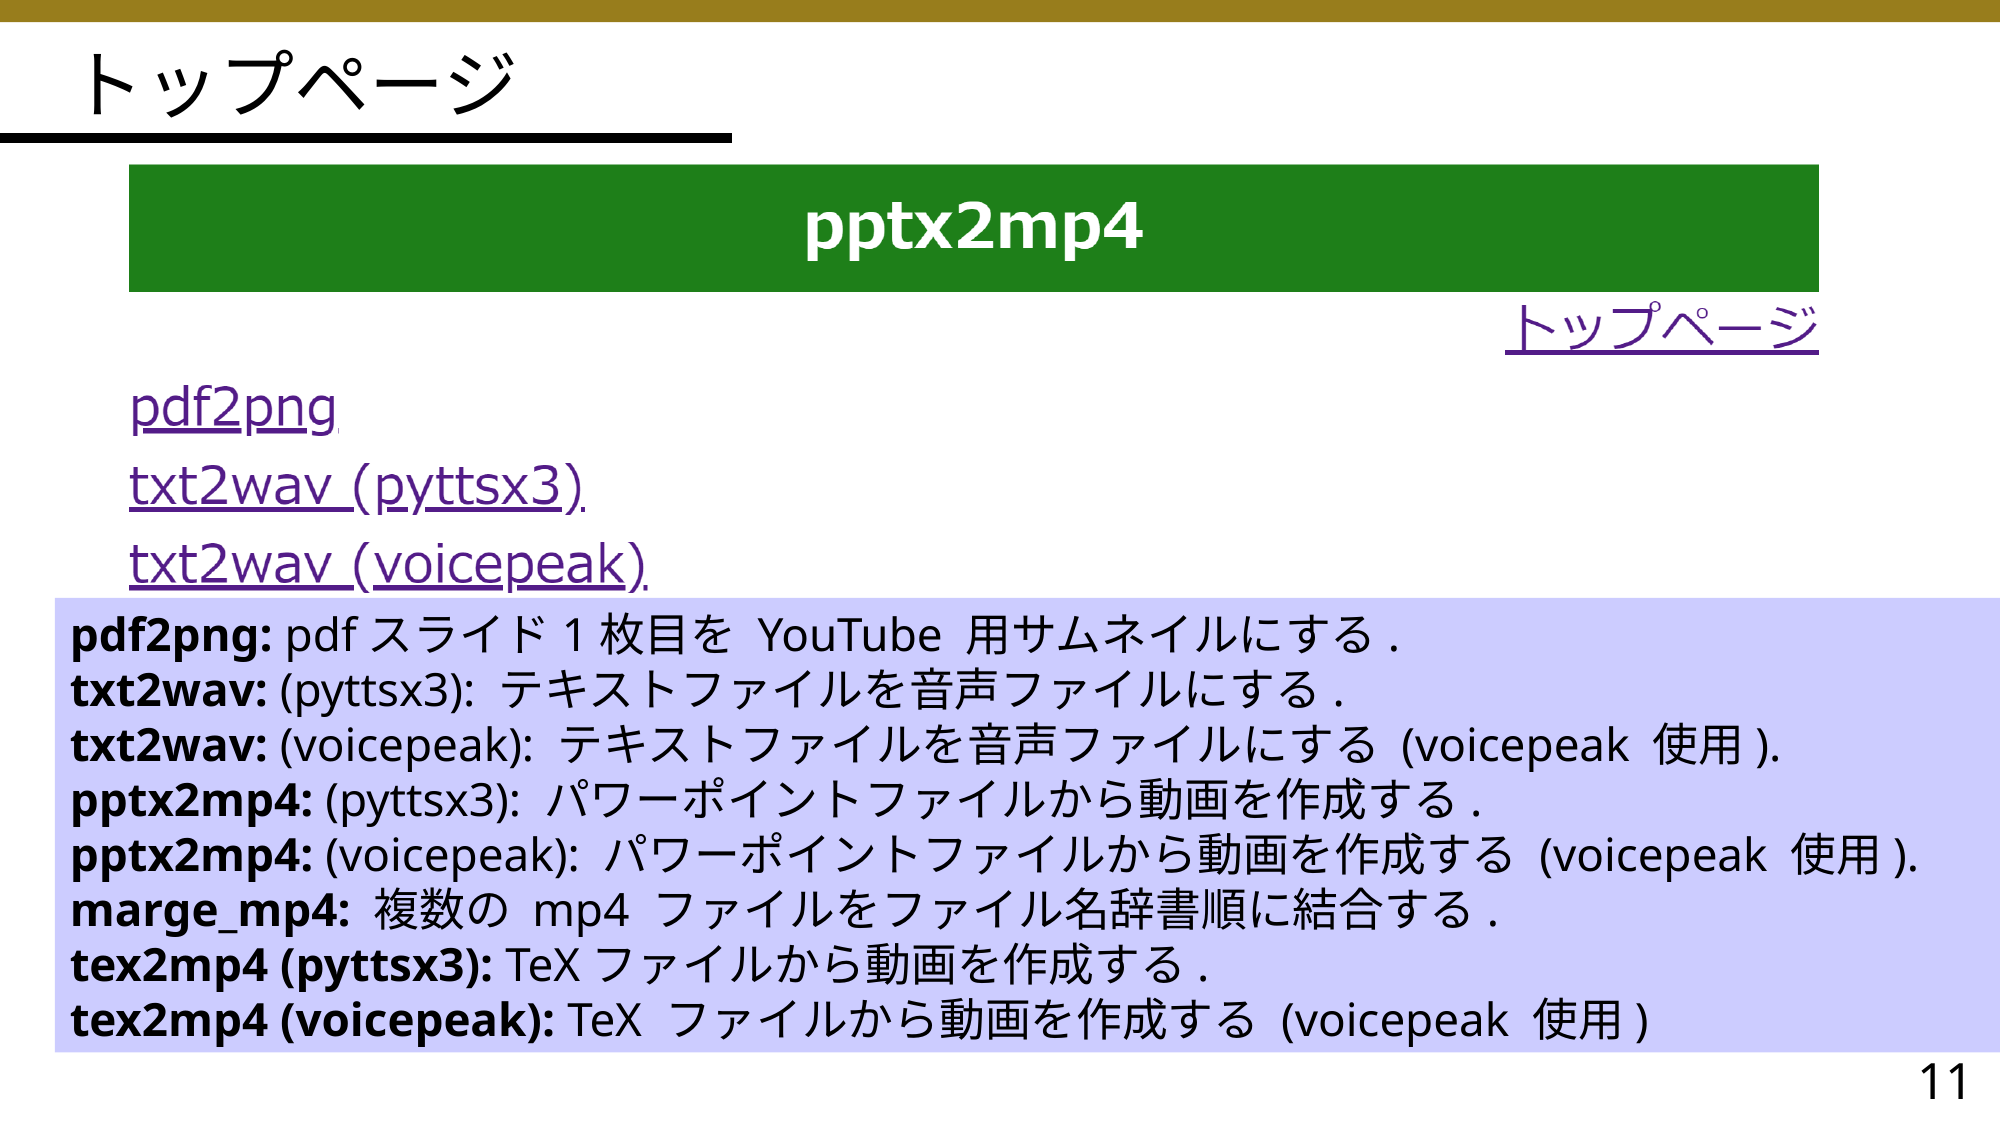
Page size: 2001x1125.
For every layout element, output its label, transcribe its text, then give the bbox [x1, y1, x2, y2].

title トップページ [55, 20, 1819, 138]
picture [114, 154, 1835, 1042]
text_box pdf2png: pdfスライド1枚目を YouTube 用サムネイルにする. txt2wav: (pyttsx3): テキストファイルを音声ファイルにする. txt2wav: (voicepeak): テキストファイルを音声ファイルにする (voicepeak 使用). pptx2mp4: (pyttsx3): パワーポイントファイルから動画を作成する. pptx2mp4: (voicepeak): パワーポイントファイルから動画を作成する (voicepeak 使用). marge_mp4: 複数の mp4 ファイルをファイル名辞書順に結合する. tex2mp4 (pyttsx3): TeXファイルから動画を作成する. tex2mp4 (voicepeak): TeX ファイルから動画を作成する (voicepeak 使用) [54, 597, 2000, 1053]
